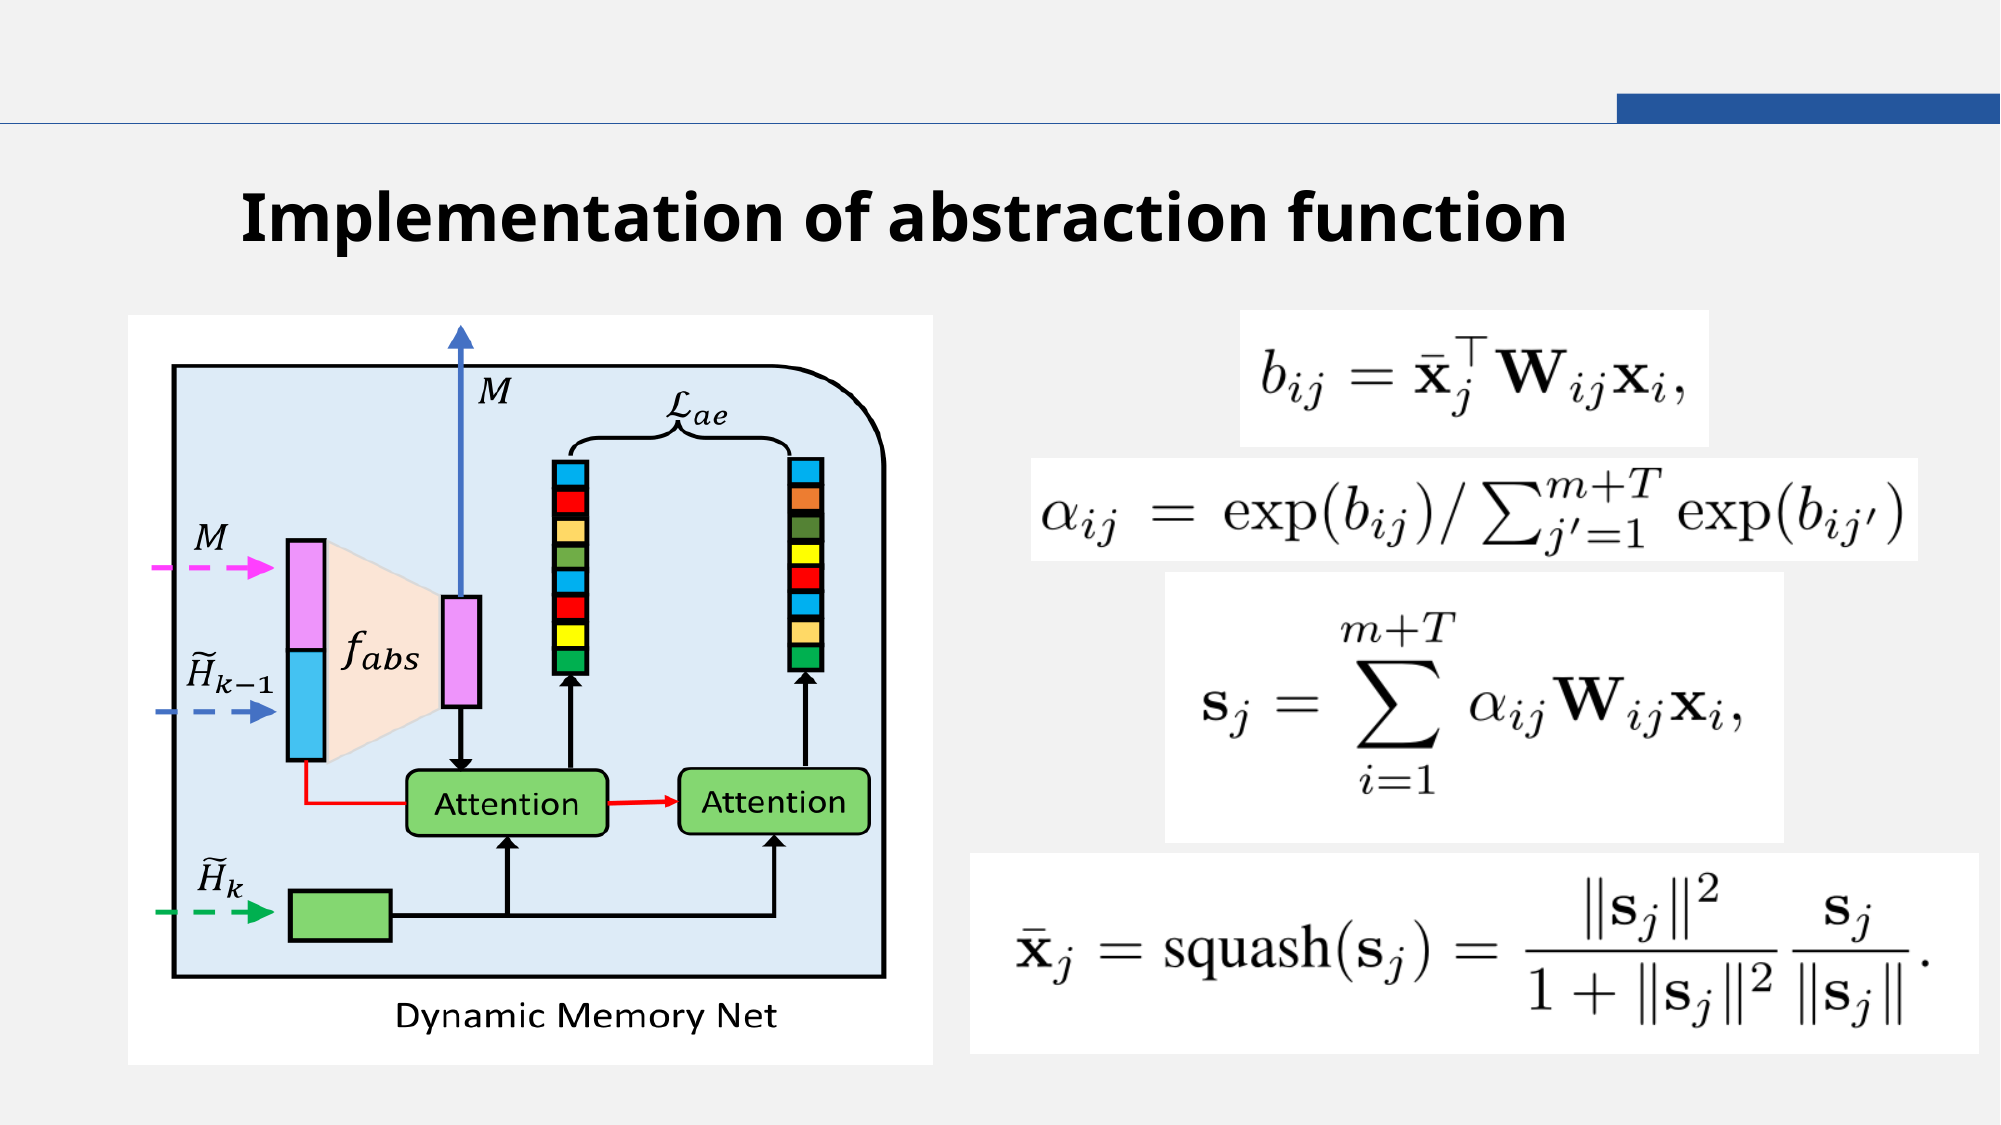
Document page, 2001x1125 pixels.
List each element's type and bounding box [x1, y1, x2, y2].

picture [1240, 310, 1709, 447]
picture [970, 853, 1979, 1054]
picture [1165, 572, 1784, 843]
picture [1031, 458, 1918, 561]
picture [128, 315, 933, 1065]
